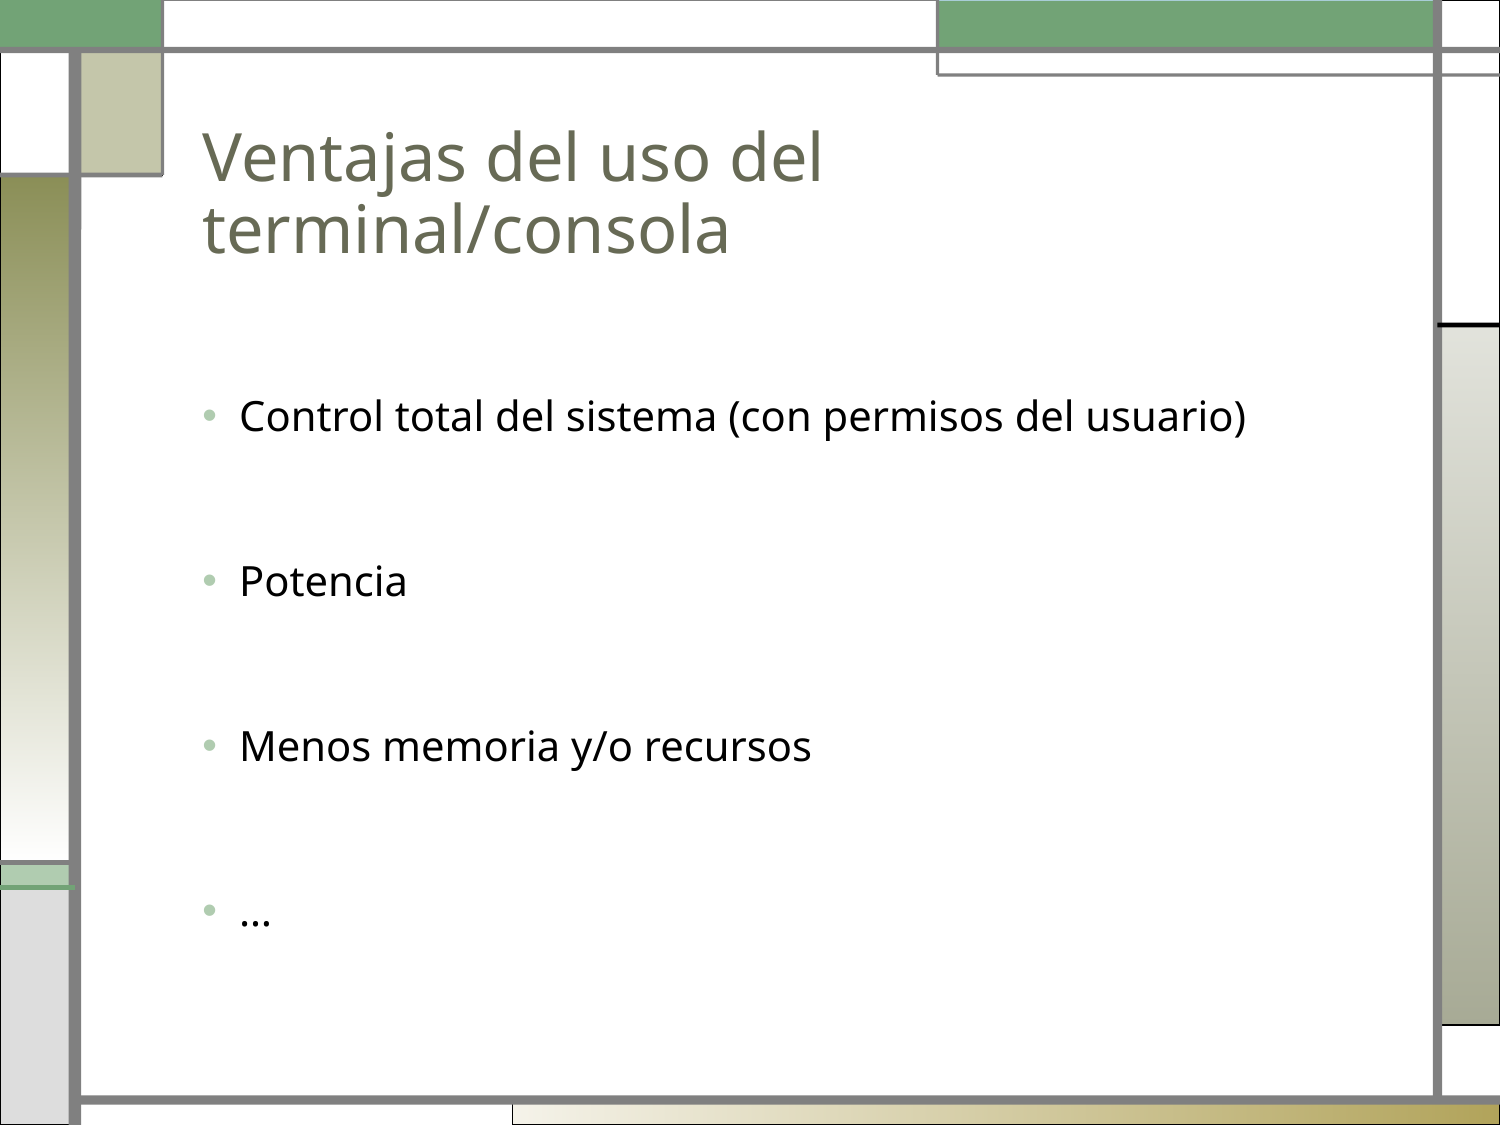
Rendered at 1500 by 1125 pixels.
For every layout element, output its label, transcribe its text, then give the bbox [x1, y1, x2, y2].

list Control total del sistema (con permisos del usuario) Potencia Menos memoria y/o recursos … [187, 299, 1369, 988]
title Ventajas del uso del terminal/consola [187, 87, 1369, 275]
